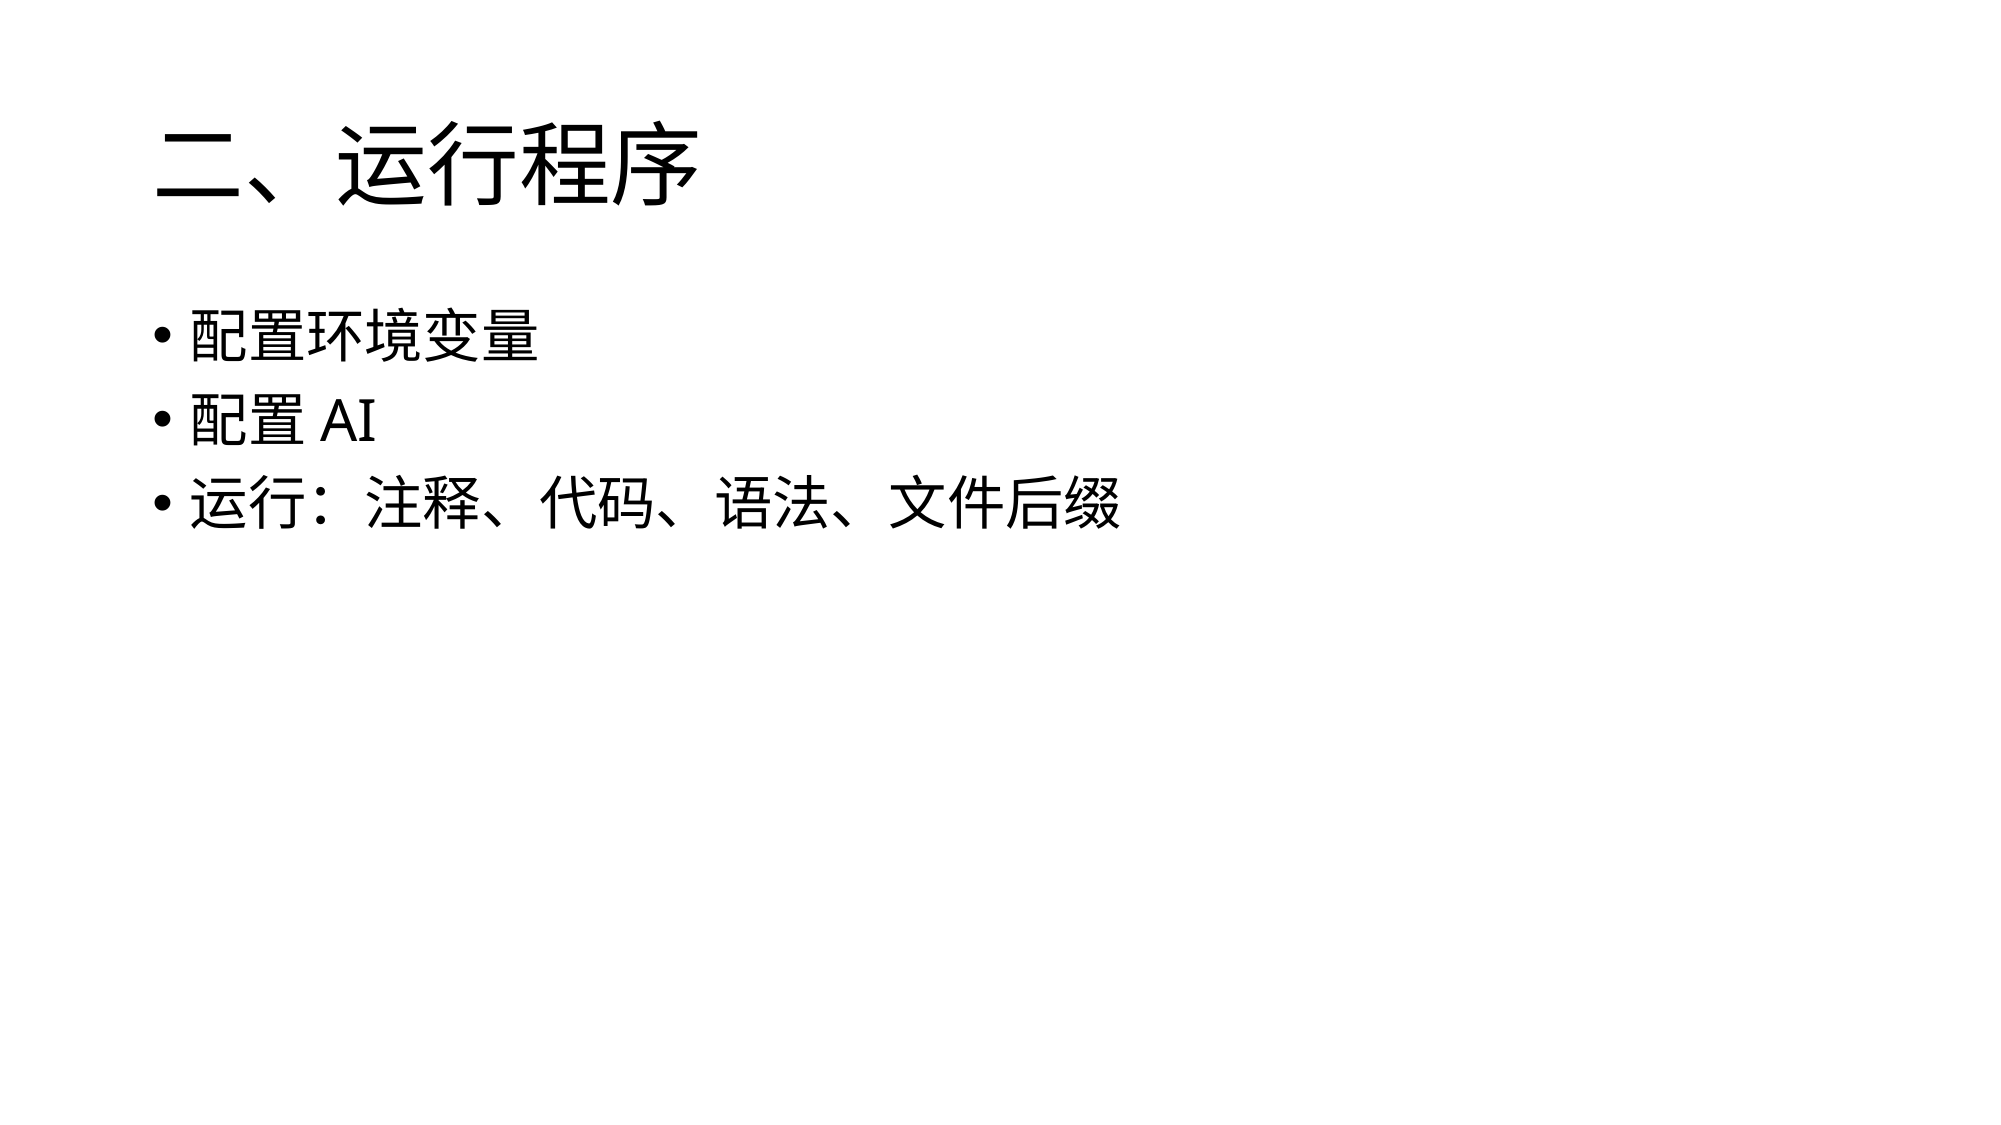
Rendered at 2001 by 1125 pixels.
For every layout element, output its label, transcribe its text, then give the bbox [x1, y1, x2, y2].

list 配置环境变量 配置AI 运行：注释、代码、语法、文件后缀 [137, 299, 1863, 1014]
title 二、运行程序 [137, 59, 1863, 278]
